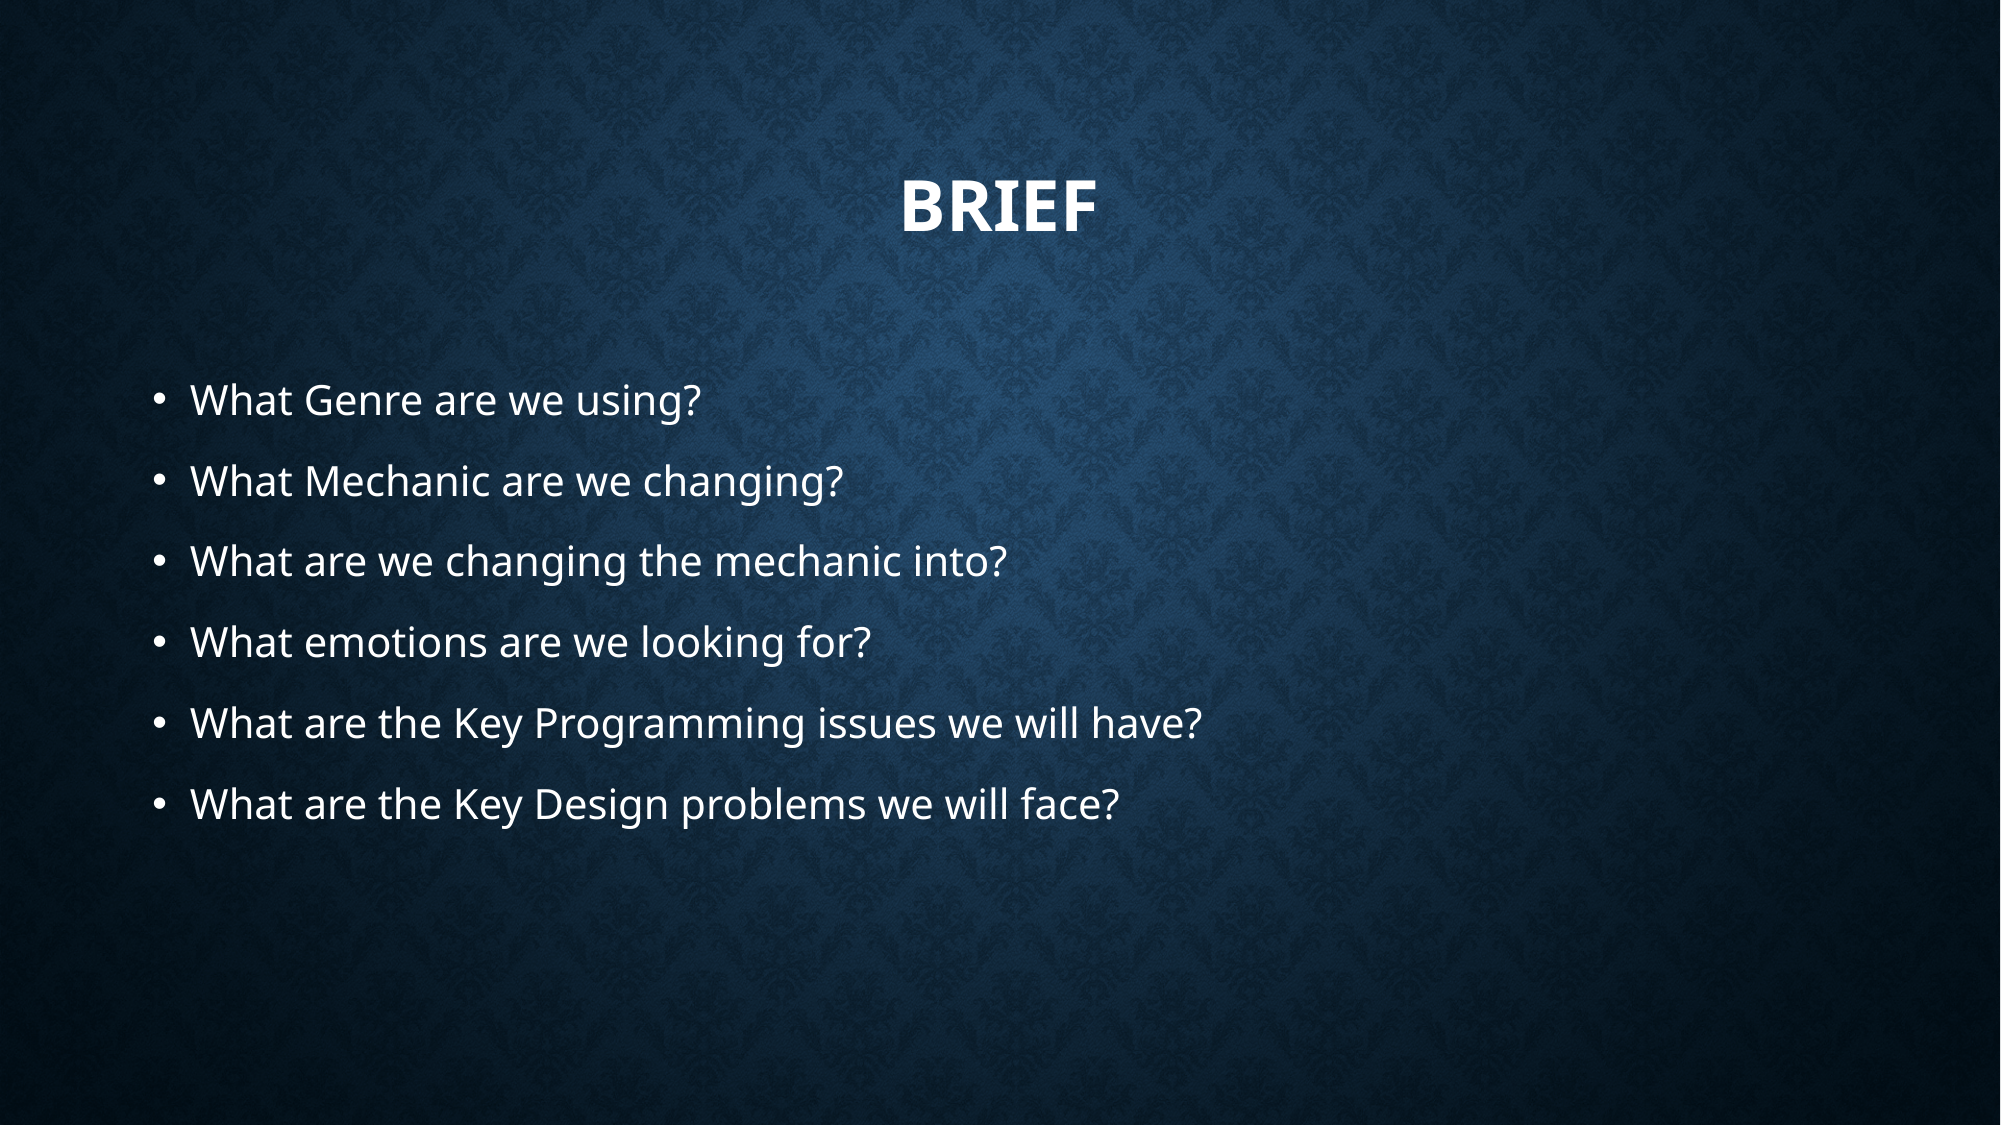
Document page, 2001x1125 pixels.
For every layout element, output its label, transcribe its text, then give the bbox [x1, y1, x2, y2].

list What Genre are we using? What Mechanic are we changing? What are we changing the mechanic into? What emotions are we looking for? What are the Key Programming issues we will have? What are the Key Design problems we will face? [137, 355, 1863, 1003]
title Brief [149, 99, 1849, 318]
